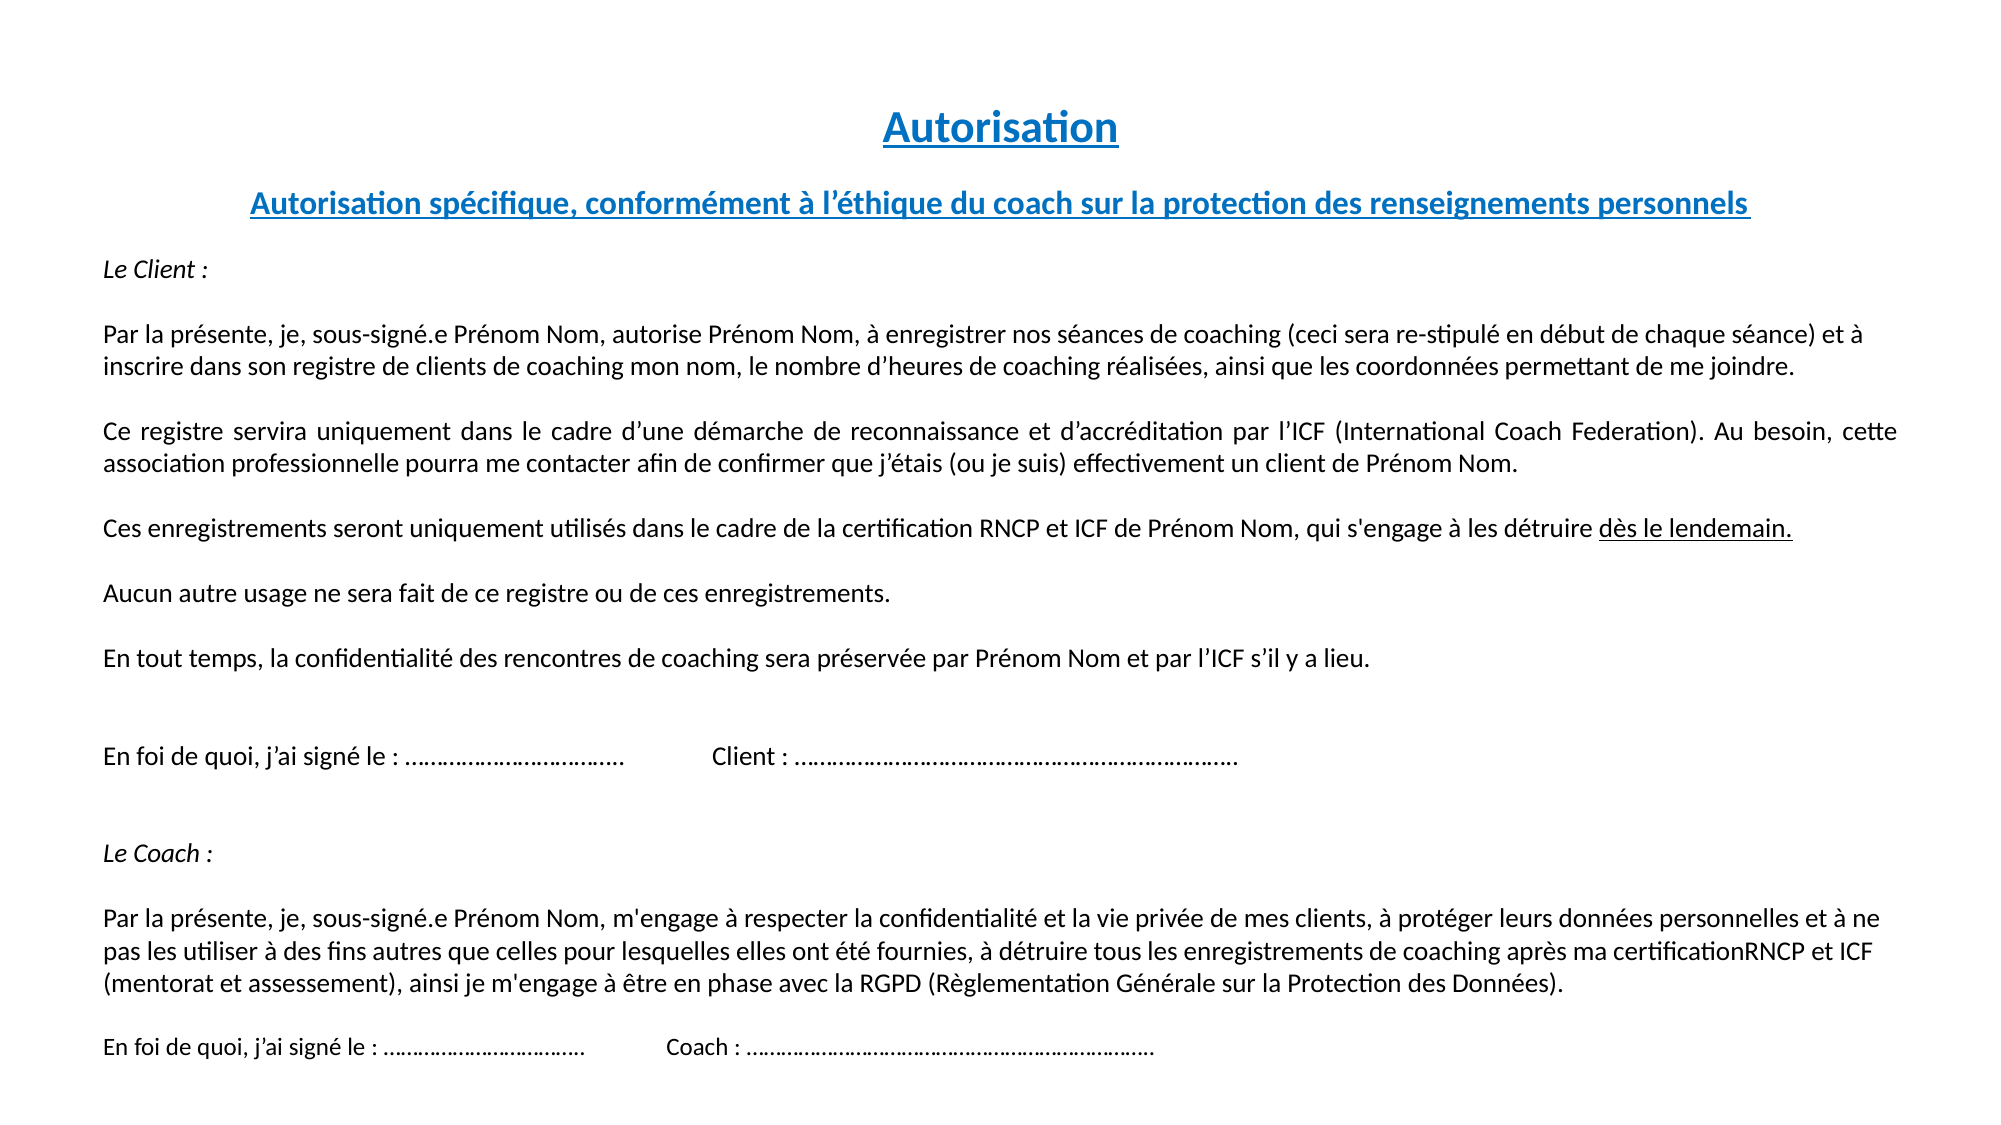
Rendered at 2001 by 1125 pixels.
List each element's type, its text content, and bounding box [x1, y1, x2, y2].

text_box Autorisation Autorisation spécifique, conformément à l’éthique du coach sur la protection des renseignements personnels Le Client : Par la présente, je, sous-signé.e Prénom Nom, autorise Prénom Nom, à enregistrer nos séances de coaching (ceci sera re-stipulé en début de chaque séance) et à inscrire dans son registre de clients de coaching mon nom, le nombre d’heures de coaching réalisées, ainsi que les coordonnées permettant de me joindre. Ce registre servira uniquement dans le cadre d’une démarche de reconnaissance et d’accréditation par l’ICF (International Coach Federation). Au besoin, cette association professionnelle pourra me contacter afin de confirmer que j’étais (ou je suis) effectivement un client de Prénom Nom. Ces enregistrements seront uniquement utilisés dans le cadre de la certification RNCP et ICF de Prénom Nom, qui s'engage à les détruire dès le lendemain. Aucun autre usage ne sera fait de ce registre ou de ces enregistrements. En tout temps, la confidentialité des rencontres de coaching sera préservée par Prénom Nom et par l’ICF s’il y a lieu. En foi de quoi, j’ai signé le : …………………………….. Client : …………………………………………………………….. Le Coach : Par la présente, je, sous-signé.e Prénom Nom, m'engage à respecter la confidentialité et la vie privée de mes clients, à protéger leurs données personnelles et à ne pas les utiliser à des fins autres que celles pour lesquelles elles ont été fournies, à détruire tous les enregistrements de coaching après ma certificationRNCP et ICF (mentorat et assessement), ainsi je m'engage à être en phase avec la RGPD (Règlementation Générale sur la Protection des Données). En foi de quoi, j’ai signé le : …………………………….. Coach : …………………………………………………………….. [88, 58, 1913, 1068]
